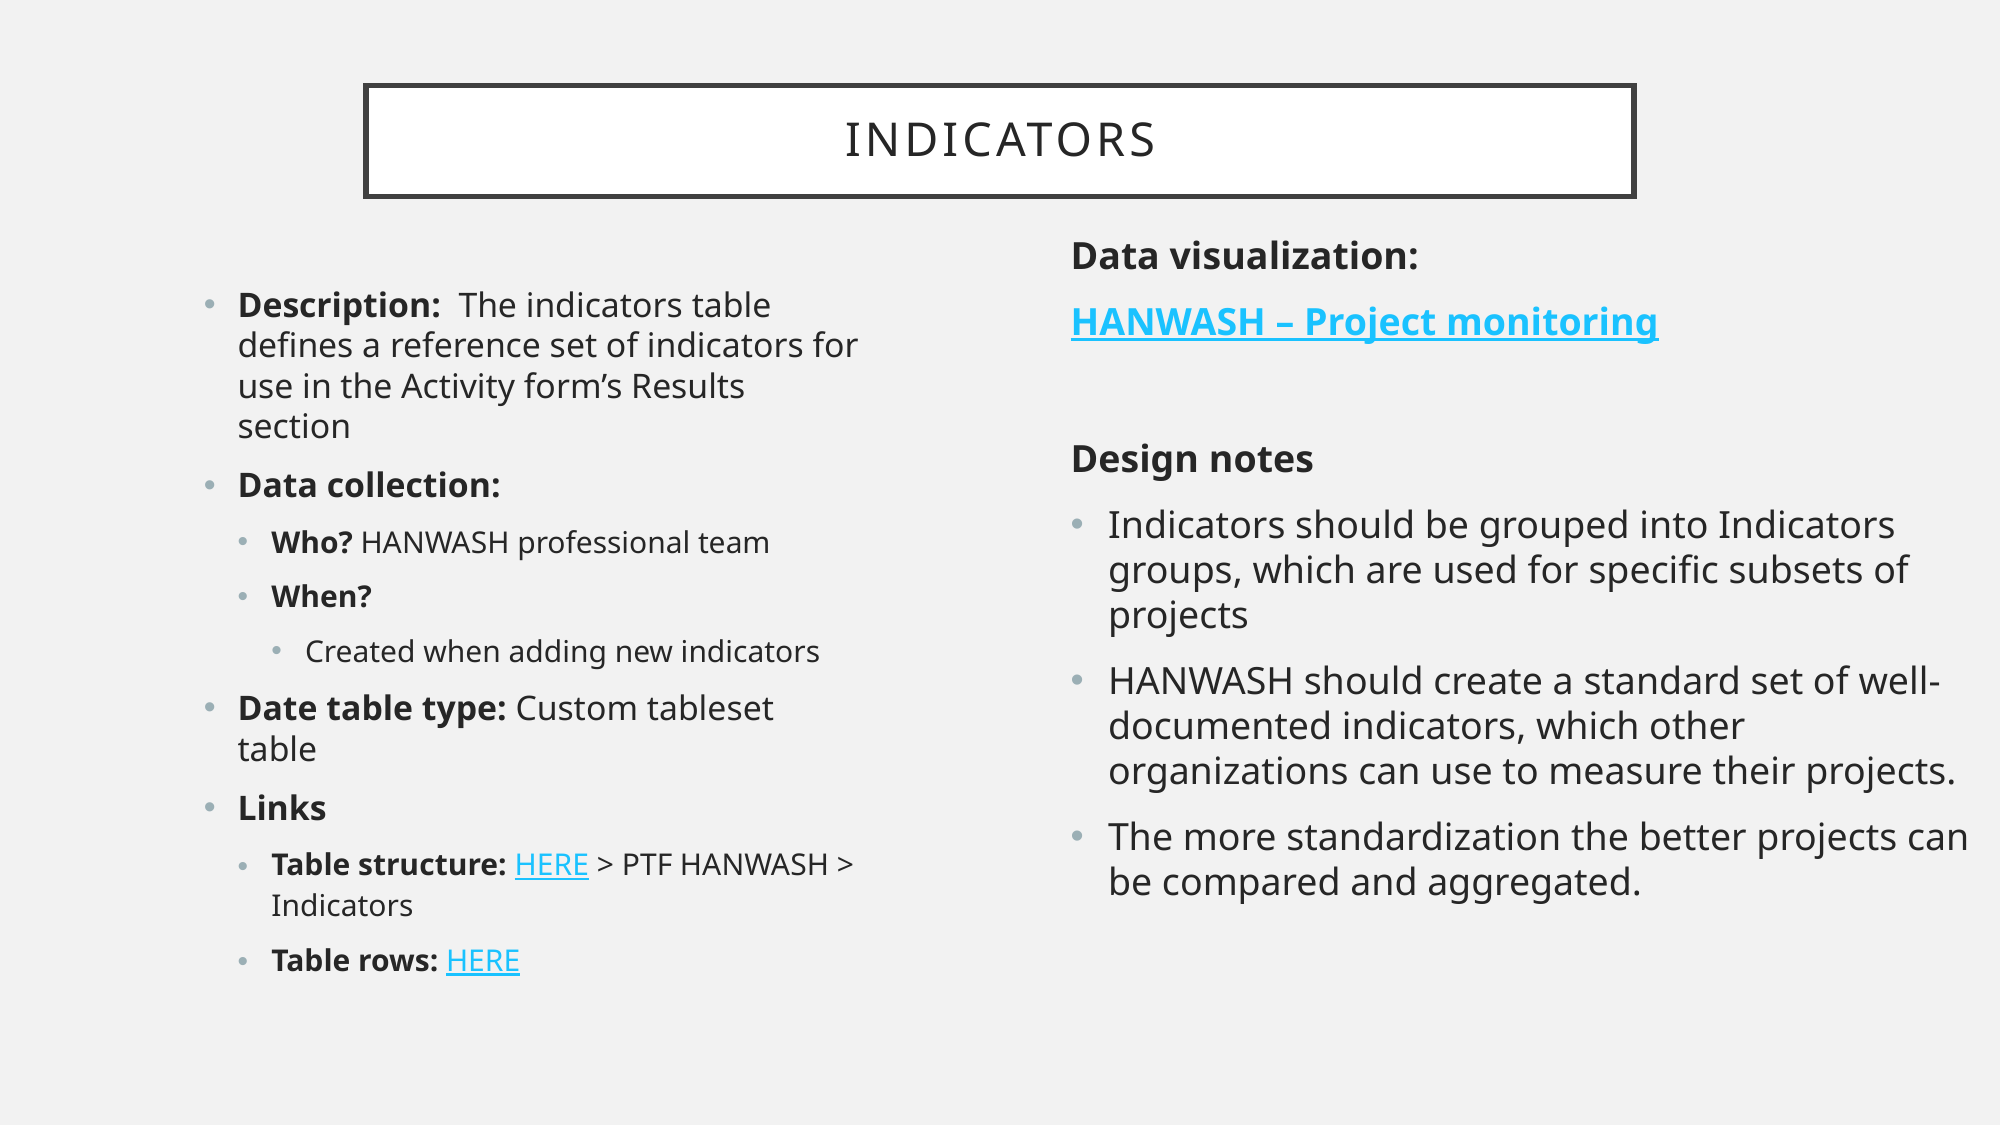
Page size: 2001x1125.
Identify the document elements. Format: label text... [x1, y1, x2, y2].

list Description: The indicators table defines a reference set of indicators for use in the Activity form’s Results section Data collection: Who? HANWASH professional team When? Created when adding new indicators Date table type: Custom tableset table Links Table structure: HERE > PTF HANWASH > Indicators Table rows: HERE [188, 276, 875, 993]
title Indicators [363, 83, 1637, 199]
text_box Data visualization: HANWASH – Project monitoring Design notes Indicators should be grouped into Indicators groups, which are used for specific subsets of projects HANWASH should create a standard set of well-documented indicators, which other organizations can use to measure their projects. The more standardization the better projects can be compared and aggregated. [1055, 224, 1995, 1022]
